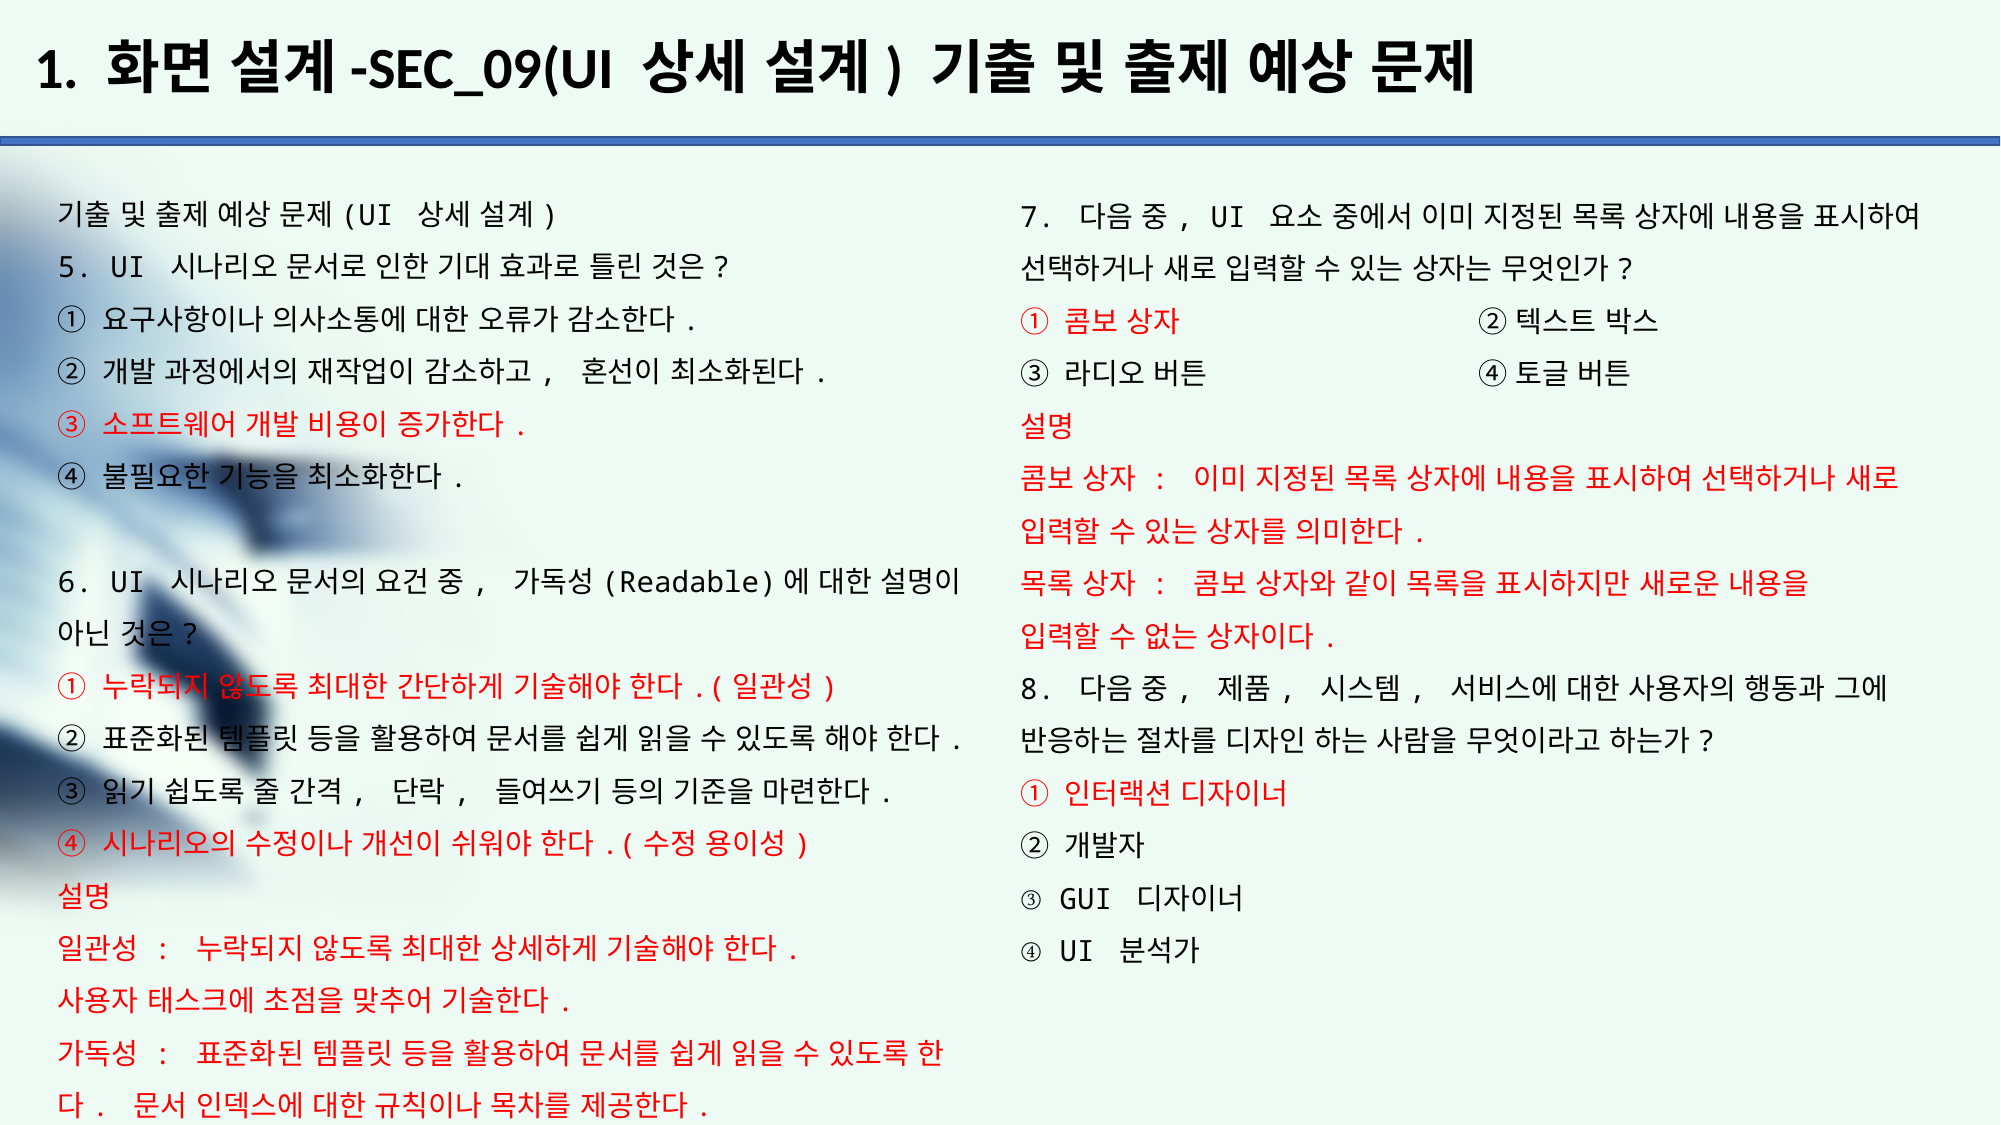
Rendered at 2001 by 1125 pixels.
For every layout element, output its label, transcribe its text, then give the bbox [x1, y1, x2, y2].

title 1. 화면 설계-SEC_09(UI 상세 설계) 기출 및 출제 예상 문제 [19, 14, 1745, 126]
text_box 7. 다음 중, UI 요소 중에서 이미 지정된 목록 상자에 내용을 표시하여 선택하거나 새로 입력할 수 있는 상자는 무엇인가? ① 콤보 상자 ② 텍스트 박스 ③ 라디오 버튼 ④ 토글 버튼 설명 콤보 상자 : 이미 지정된 목록 상자에 내용을 표시하여 선택하거나 새로 입력할 수 있는 상자를 의미한다. 목록 상자 : 콤보 상자와 같이 목록을 표시하지만 새로운 내용을 입력할 수 없는 상자이다. 8. 다음 중, 제품, 시스템, 서비스에 대한 사용자의 행동과 그에 반응하는 절차를 디자인 하는 사람을 무엇이라고 하는가? ① 인터랙션 디자이너 ② 개발자 ③ GUI 디자이너 ④ UI 분석가 [1005, 173, 2000, 975]
picture [0, 146, 2000, 1125]
text_box 기출 및 출제 예상 문제(UI 상세 설계) 5. UI 시나리오 문서로 인한 기대 효과로 틀린 것은? ① 요구사항이나 의사소통에 대한 오류가 감소한다. ② 개발 과정에서의 재작업이 감소하고, 혼선이 최소화된다. ③ 소프트웨어 개발 비용이 증가한다. ④ 불필요한 기능을 최소화한다. 6. UI 시나리오 문서의 요건 중, 가독성(Readable)에 대한 설명이 아닌 것은? ① 누락되지 않도록 최대한 간단하게 기술해야 한다.(일관성) ② 표준화된 템플릿 등을 활용하여 문서를 쉽게 읽을 수 있도록 해야 한다. ③ 읽기 쉽도록 줄 간격, 단락, 들여쓰기 등의 기준을 마련한다. ④ 시나리오의 수정이나 개선이 쉬워야 한다.(수정 용이성) 설명 일관성 : 누락되지 않도록 최대한 상세하게 기술해야 한다. 사용자 태스크에 초점을 맞추어 기술한다. 가독성 : 표준화된 템플릿 등을 활용하여 문서를 쉽게 읽을 수 있도록 한다. 문서 인덱스에 대한 규칙이나 목차를 제공한다. 읽기 쉽도록 줄 간격, 단락, 들여쓰기 등의 기준을 마련한다. 시각적인 효과를 위해 여백이나 빈 페이지, 하이라이팅을 일관성 있게 지정한다. 하이퍼링크 등을 지정하여 문서들이 서로 참조될 수 있도록 지정한다. [43, 171, 1000, 1125]
picture [0, 0, 2000, 136]
